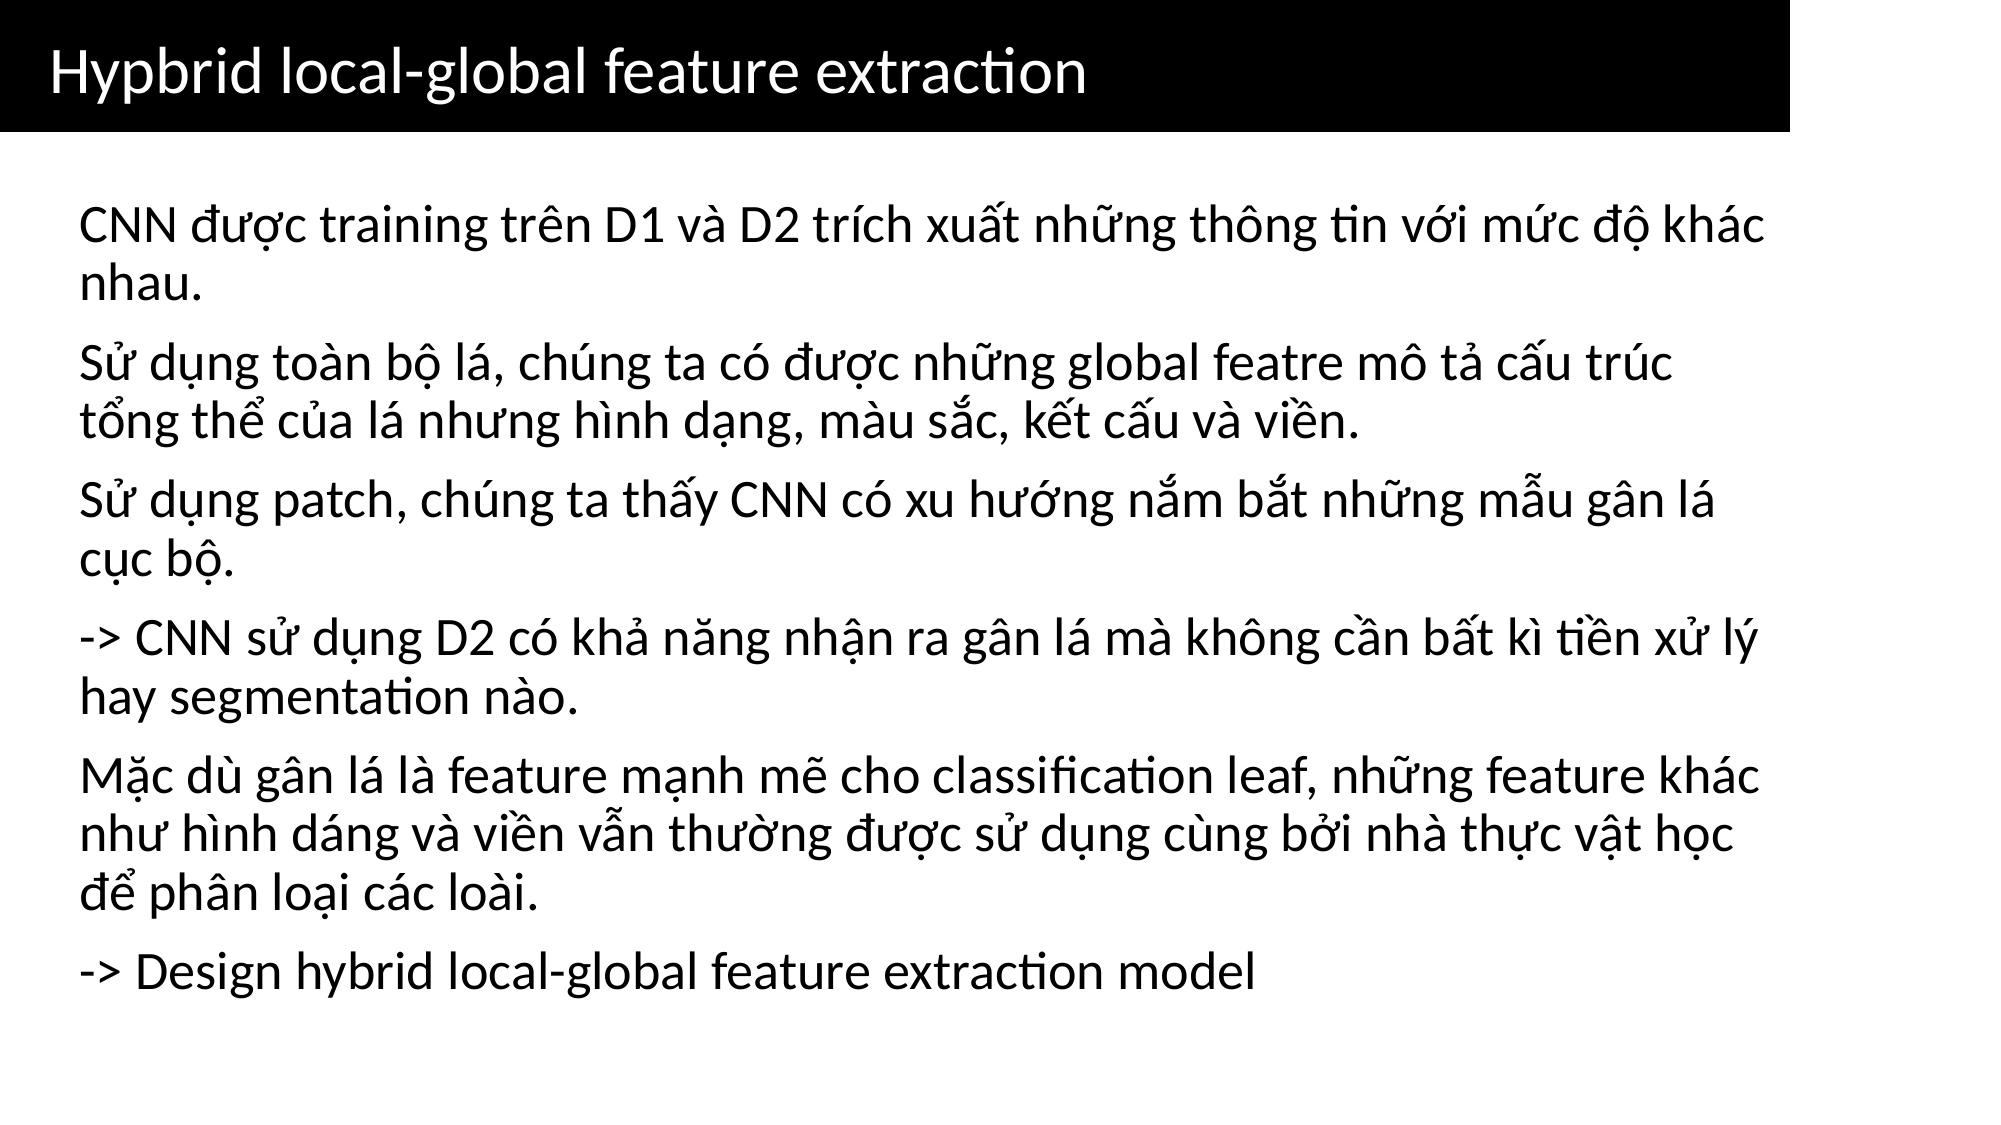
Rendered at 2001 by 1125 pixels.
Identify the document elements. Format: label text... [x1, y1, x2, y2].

text_box [0, 0, 1790, 132]
list CNN được training trên D1 và D2 trích xuất những thông tin với mức độ khác nhau. Sử dụng toàn bộ lá, chúng ta có được những global featre mô tả cấu trúc tổng thể của lá nhưng hình dạng, màu sắc, kết cấu và viền. Sử dụng patch, chúng ta thấy CNN có xu hướng nắm bắt những mẫu gân lá cục bộ. -> CNN sử dụng D2 có khả năng nhận ra gân lá mà không cần bất kì tiền xử lý hay segmentation nào. Mặc dù gân lá là feature mạnh mẽ cho classification leaf, những feature khác như hình dáng và viền vẫn thường được sử dụng cùng bởi nhà thực vật học để phân loại các loài. -> Design hybrid local-global feature extraction model [64, 188, 1790, 1065]
text_box Hypbrid local-global feature extraction [34, 19, 1824, 115]
